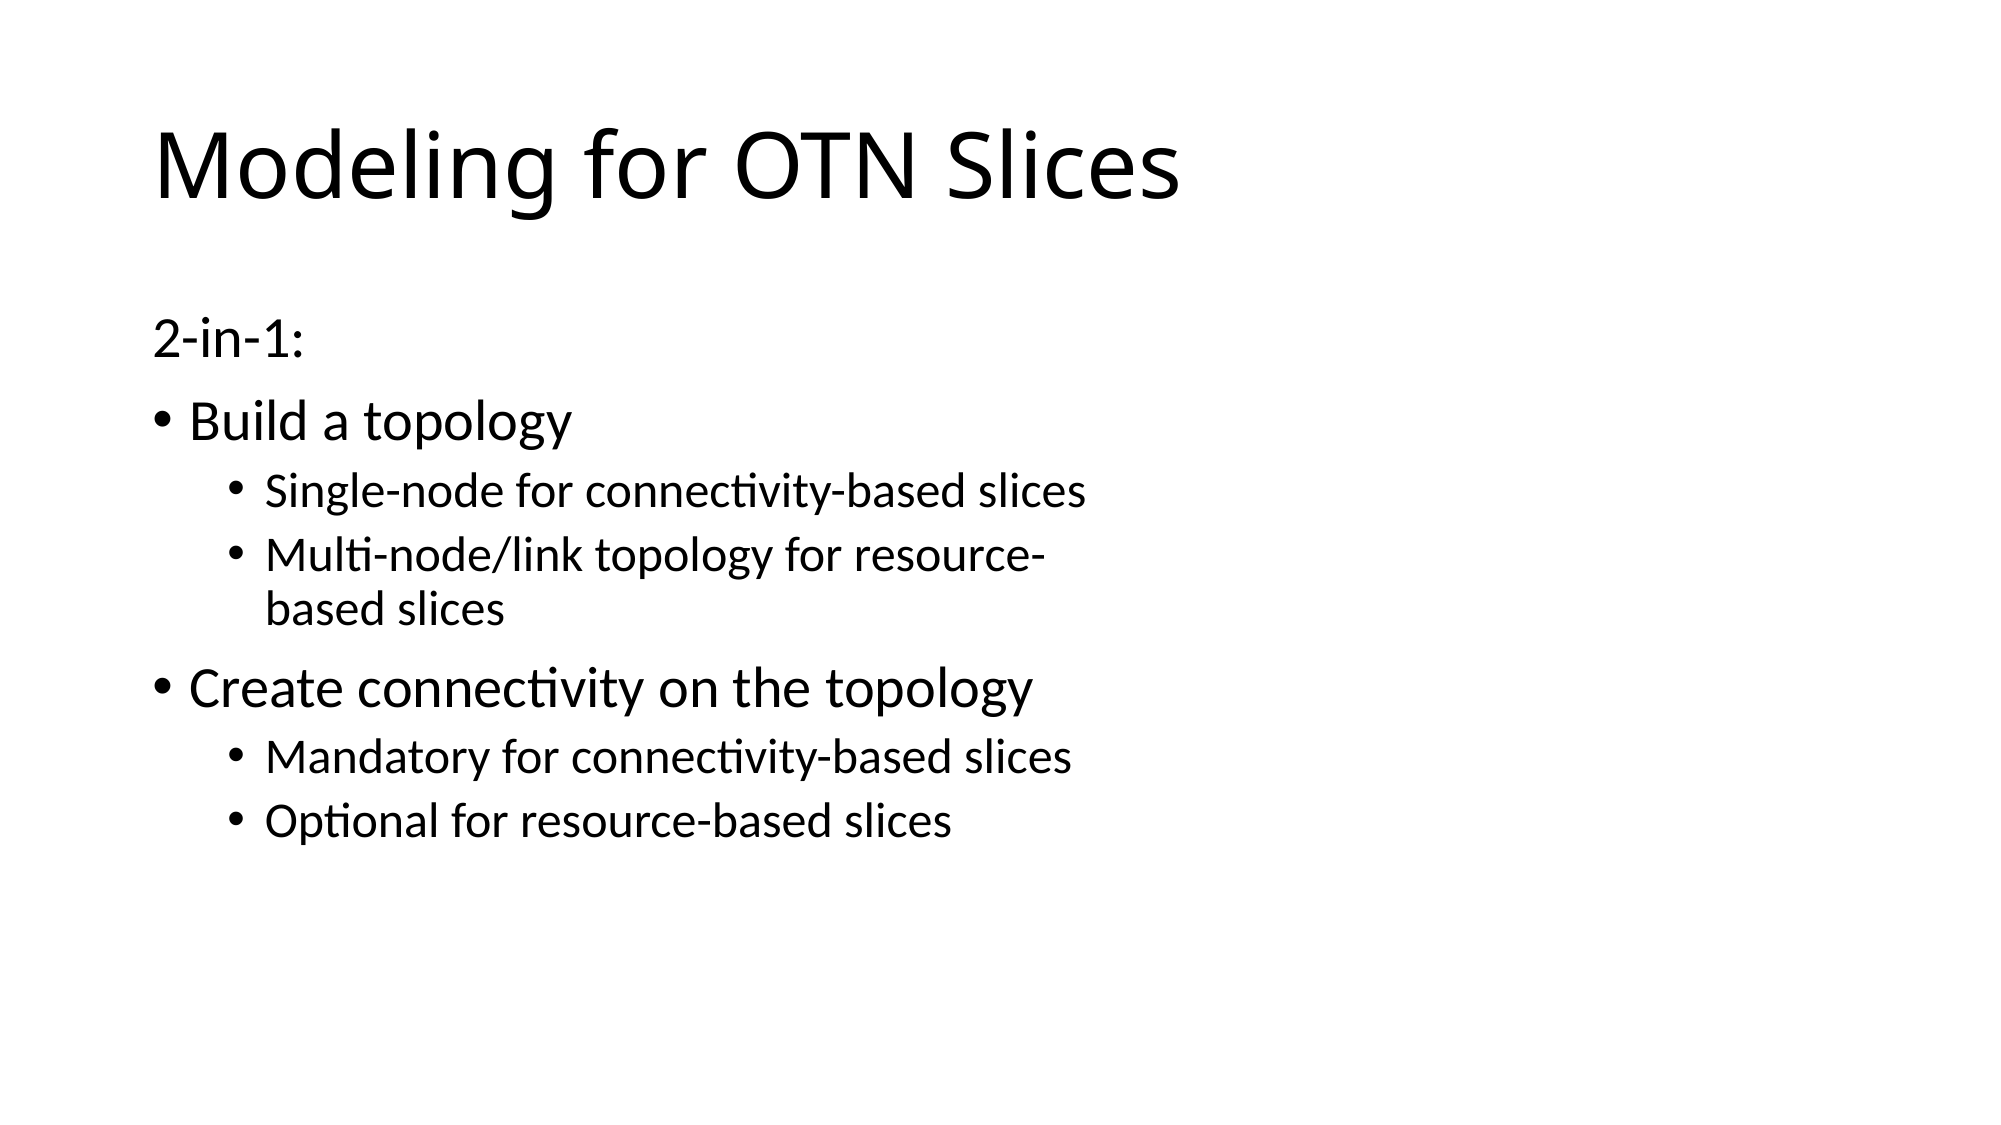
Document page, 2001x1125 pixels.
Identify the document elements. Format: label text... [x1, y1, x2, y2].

list 2-in-1: Build a topology Single-node for connectivity-based slices Multi-node/link topology for resource-based slices Create connectivity on the topology Mandatory for connectivity-based slices Optional for resource-based slices [137, 299, 1136, 1014]
title Modeling for OTN Slices [137, 59, 1863, 278]
